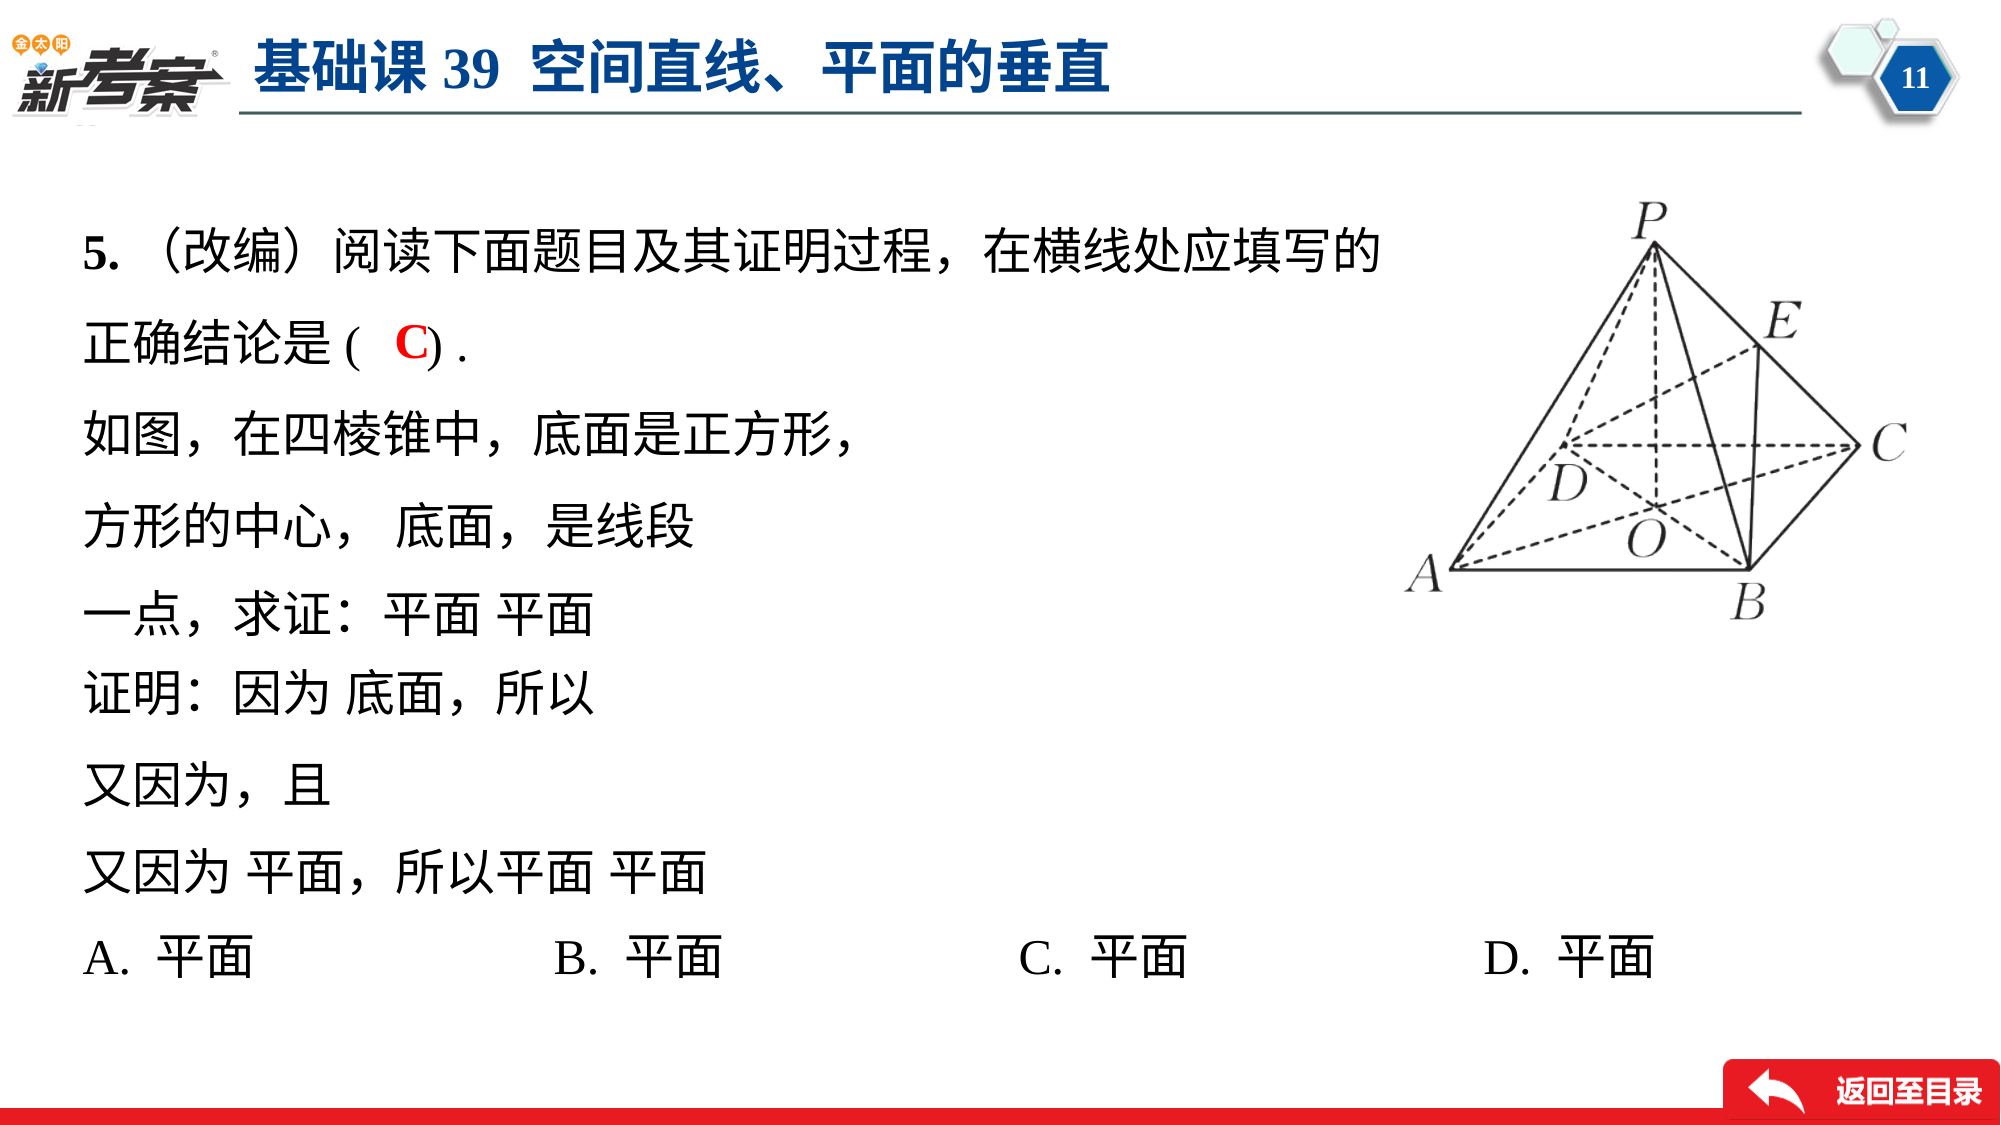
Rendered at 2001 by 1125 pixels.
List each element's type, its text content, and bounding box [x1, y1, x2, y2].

picture [0, 0, 2001, 1125]
text_box C [376, 281, 449, 360]
